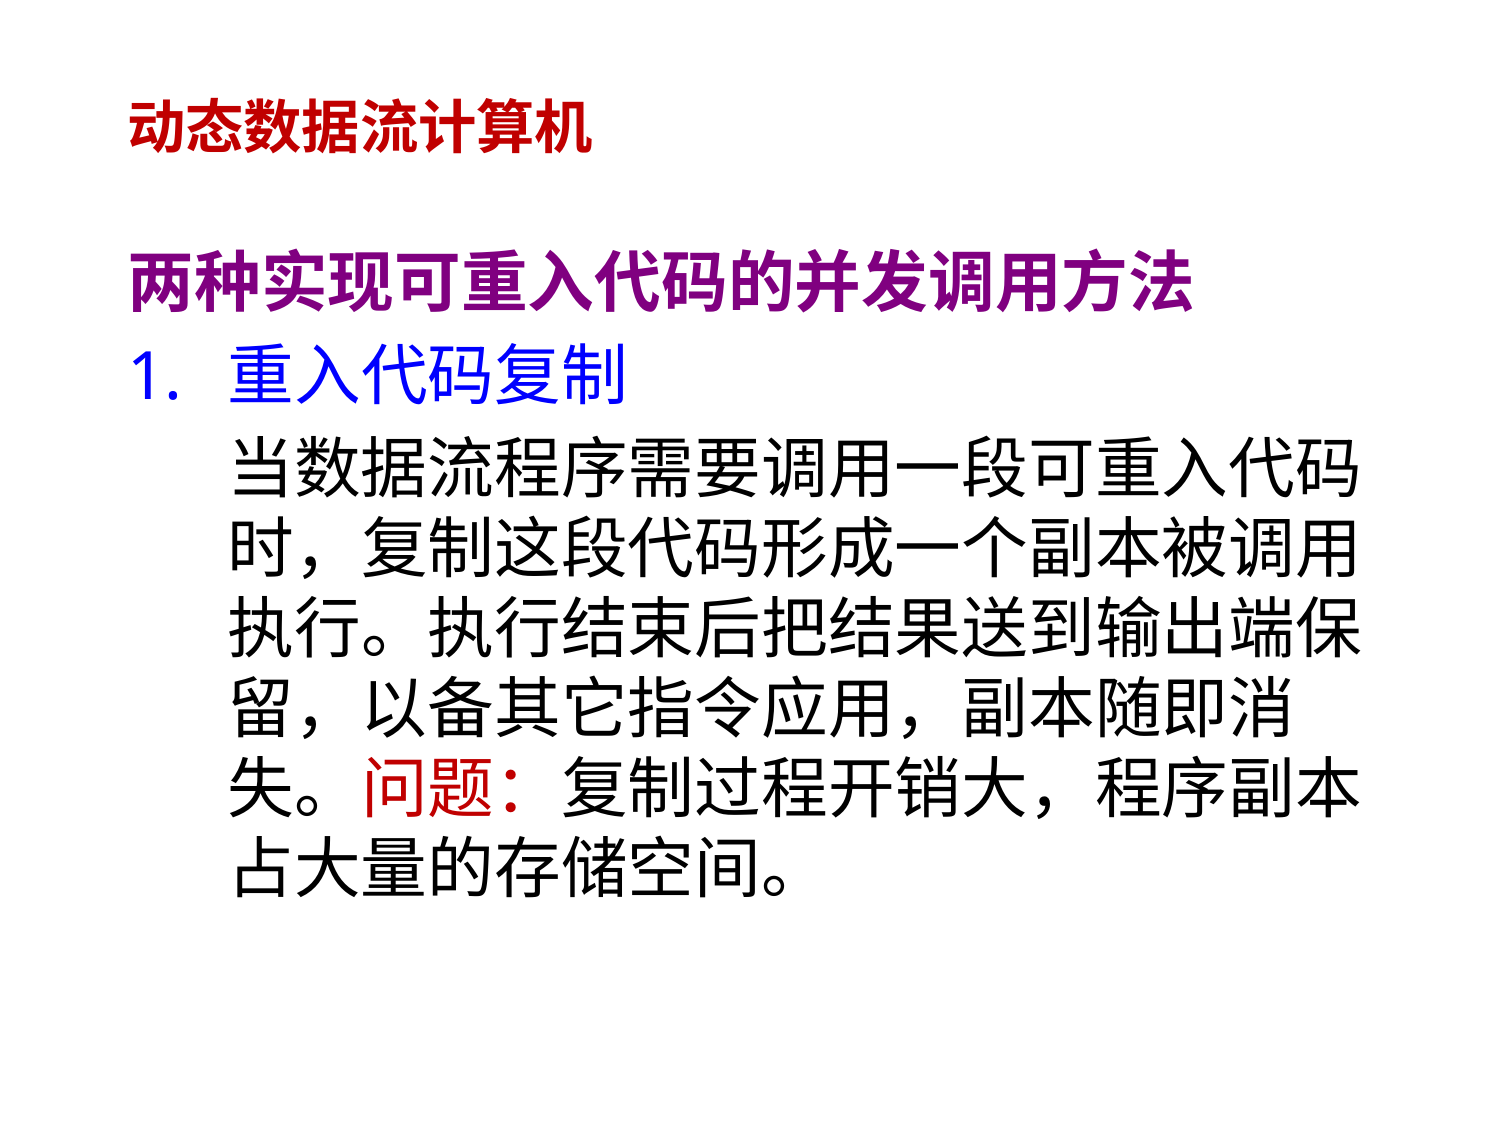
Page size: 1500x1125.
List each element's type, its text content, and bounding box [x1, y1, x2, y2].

list 两种实现可重入代码的并发调用方法 重入代码复制 当数据流程序需要调用一段可重入代码时，复制这段代码形成一个副本被调用执行。执行结束后把结果送到输出端保留，以备其它指令应用，副本随即消失。问题：复制过程开销大，程序副本占大量的存储空间。 [112, 231, 1388, 1009]
title 动态数据流计算机 [111, 77, 750, 173]
